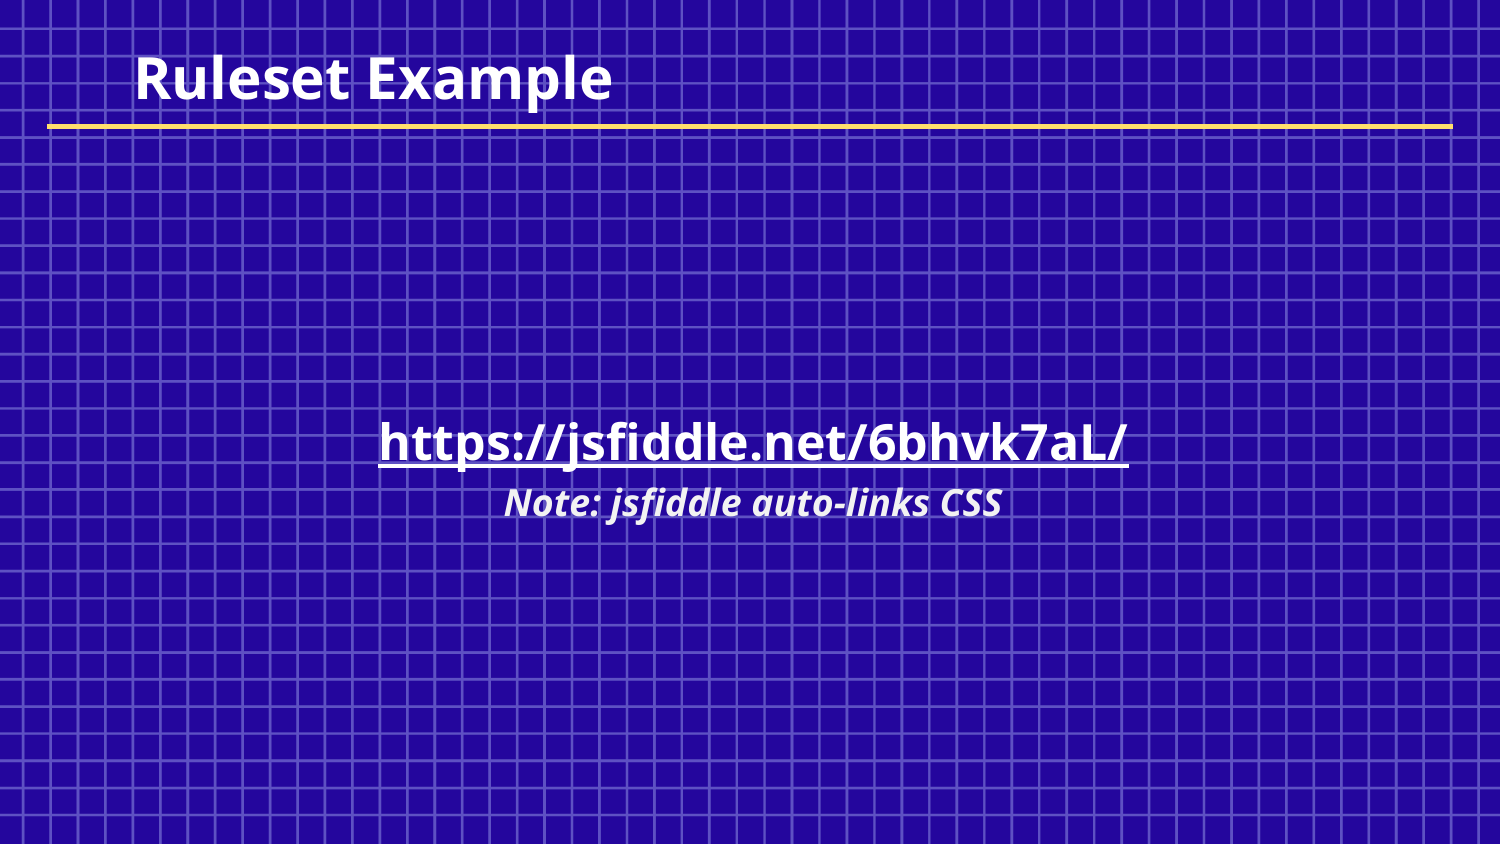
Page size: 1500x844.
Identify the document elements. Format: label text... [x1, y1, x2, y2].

picture [0, 747, 1500, 844]
list https://jsfiddle.net/6bhvk7aL/ Note: jsfiddle auto-links CSS [0, 186, 1500, 747]
title Ruleset Example [118, 26, 1382, 121]
picture [0, 0, 1500, 186]
